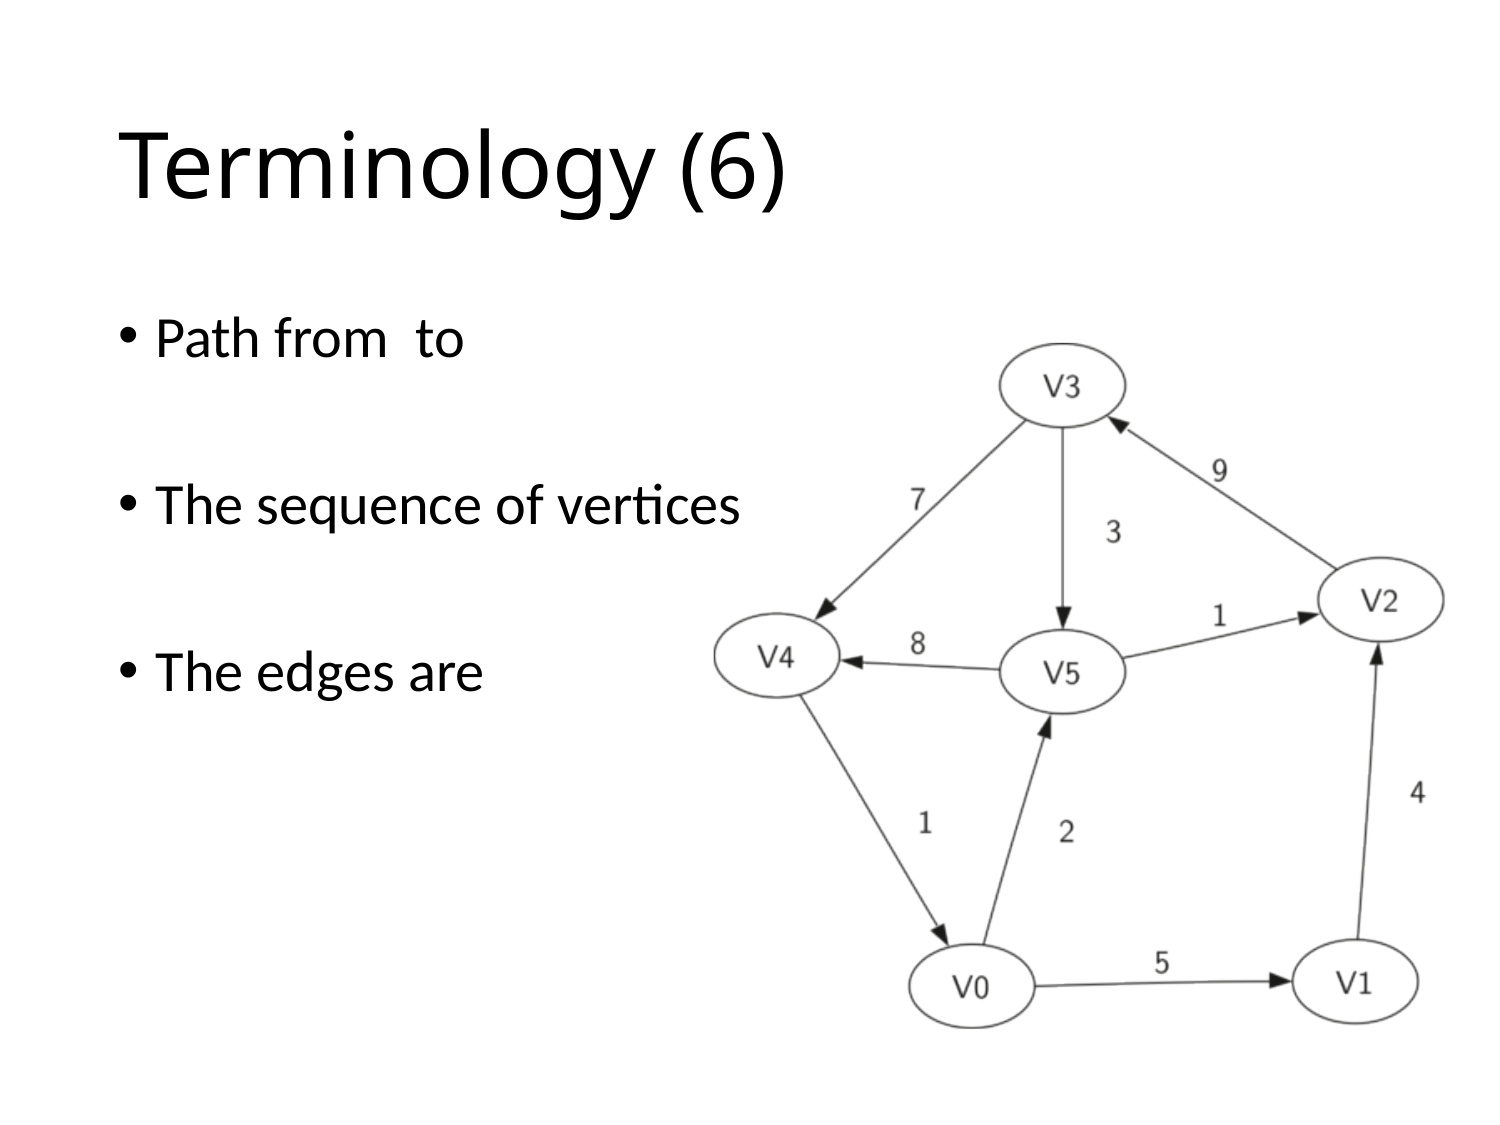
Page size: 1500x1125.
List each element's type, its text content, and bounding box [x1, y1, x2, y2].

picture [661, 338, 1462, 1036]
title Terminology (6) [103, 59, 1397, 278]
